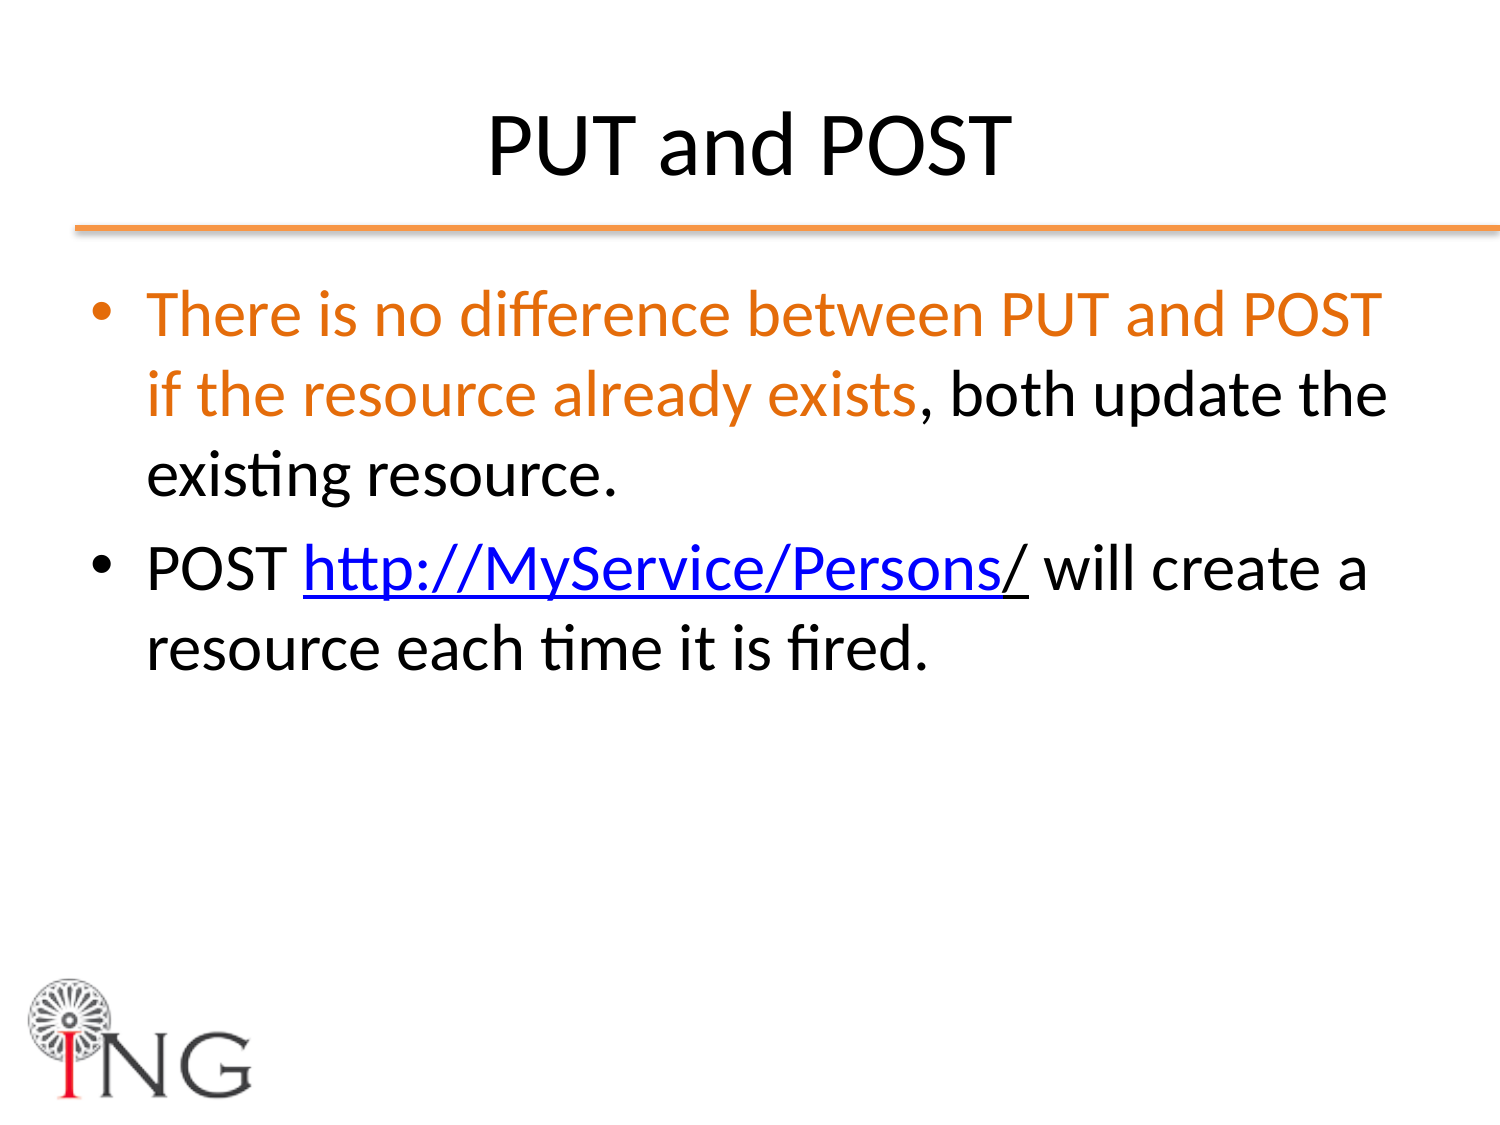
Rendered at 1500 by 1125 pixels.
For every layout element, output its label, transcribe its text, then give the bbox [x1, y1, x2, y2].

picture [3, 956, 281, 1125]
list There is no difference between PUT and POST if the resource already exists, both update the existing resource. POST http://MyService/Persons/ will create a resource each time it is fired. [75, 262, 1425, 1005]
title PUT and POST [75, 45, 1425, 233]
